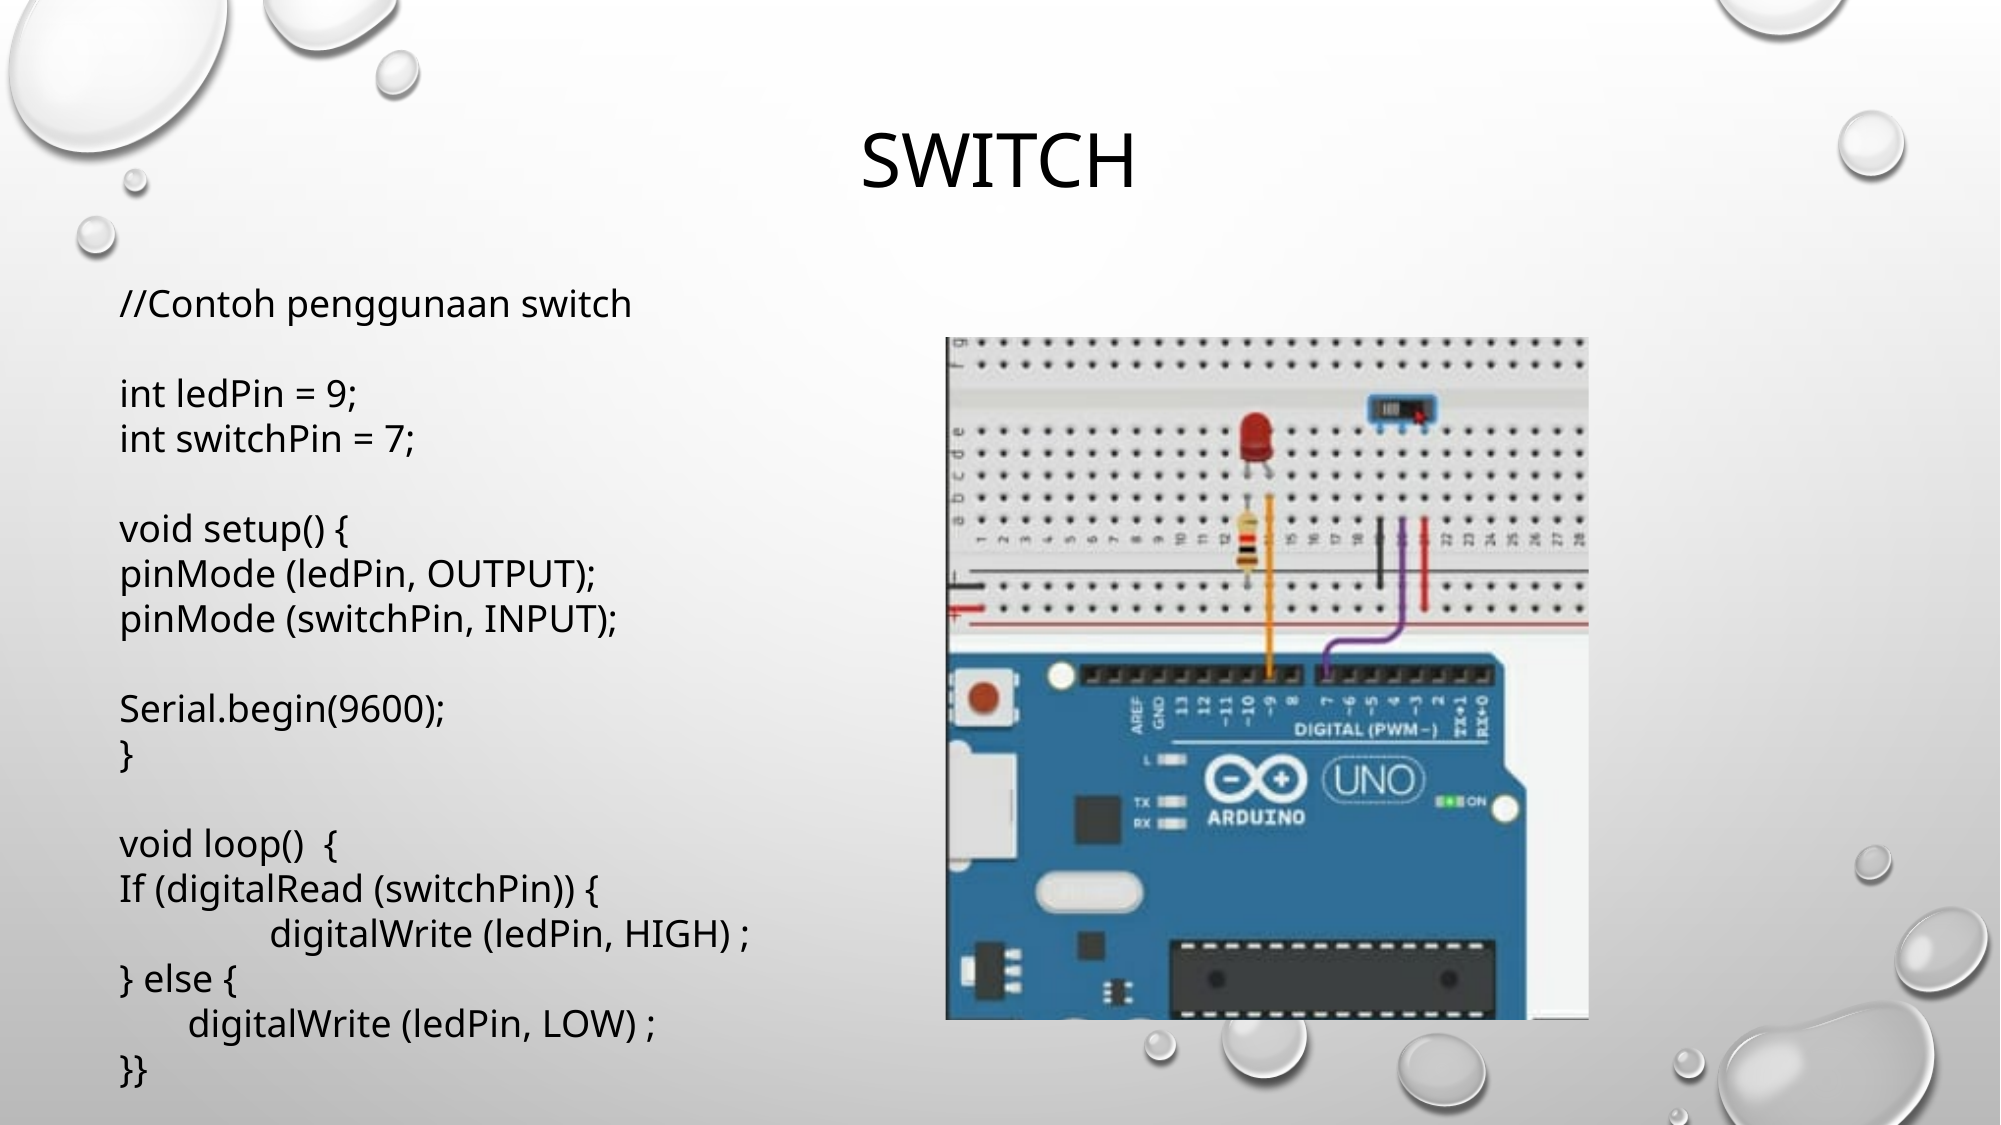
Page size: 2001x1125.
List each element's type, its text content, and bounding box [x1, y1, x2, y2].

picture [0, 0, 2000, 1125]
title SWITCH [149, 101, 1851, 225]
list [945, 337, 1589, 1020]
text_box //Contoh penggunaan switch int ledPin = 9; int switchPin = 7; void setup() { pinMode (ledPin, OUTPUT); pinMode (switchPin, INPUT); Serial.begin(9600); } void loop() { If (digitalRead (switchPin)) { digitalWrite (ledPin, HIGH) ; } else { digitalWrite (ledPin, LOW) ; }} [104, 273, 766, 1125]
